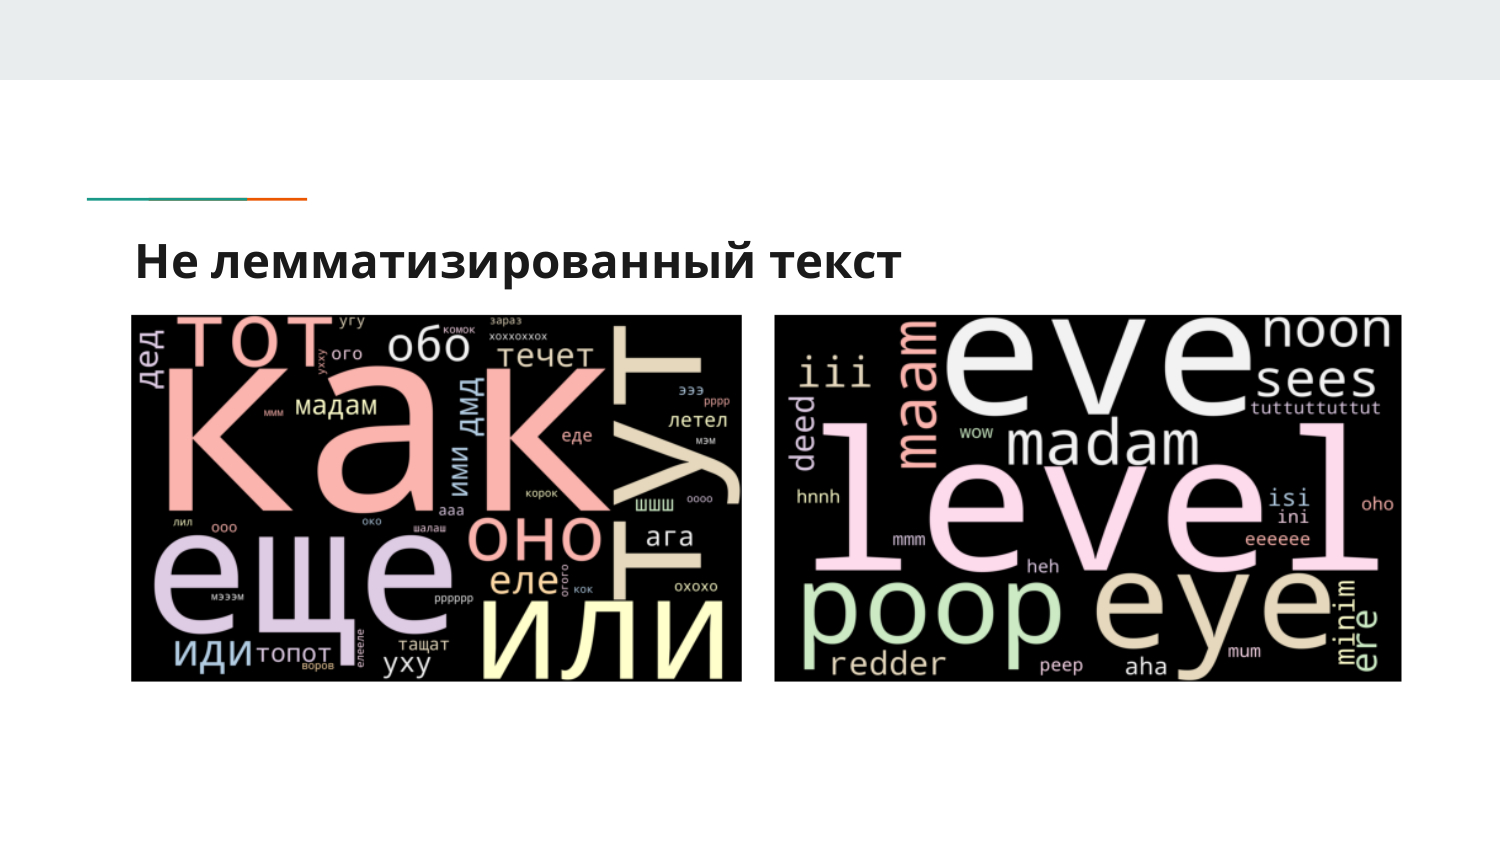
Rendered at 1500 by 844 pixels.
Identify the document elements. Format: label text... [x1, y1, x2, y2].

picture [119, 303, 753, 694]
title Не лемматизированный текст [119, 216, 1381, 305]
picture [762, 303, 1414, 694]
